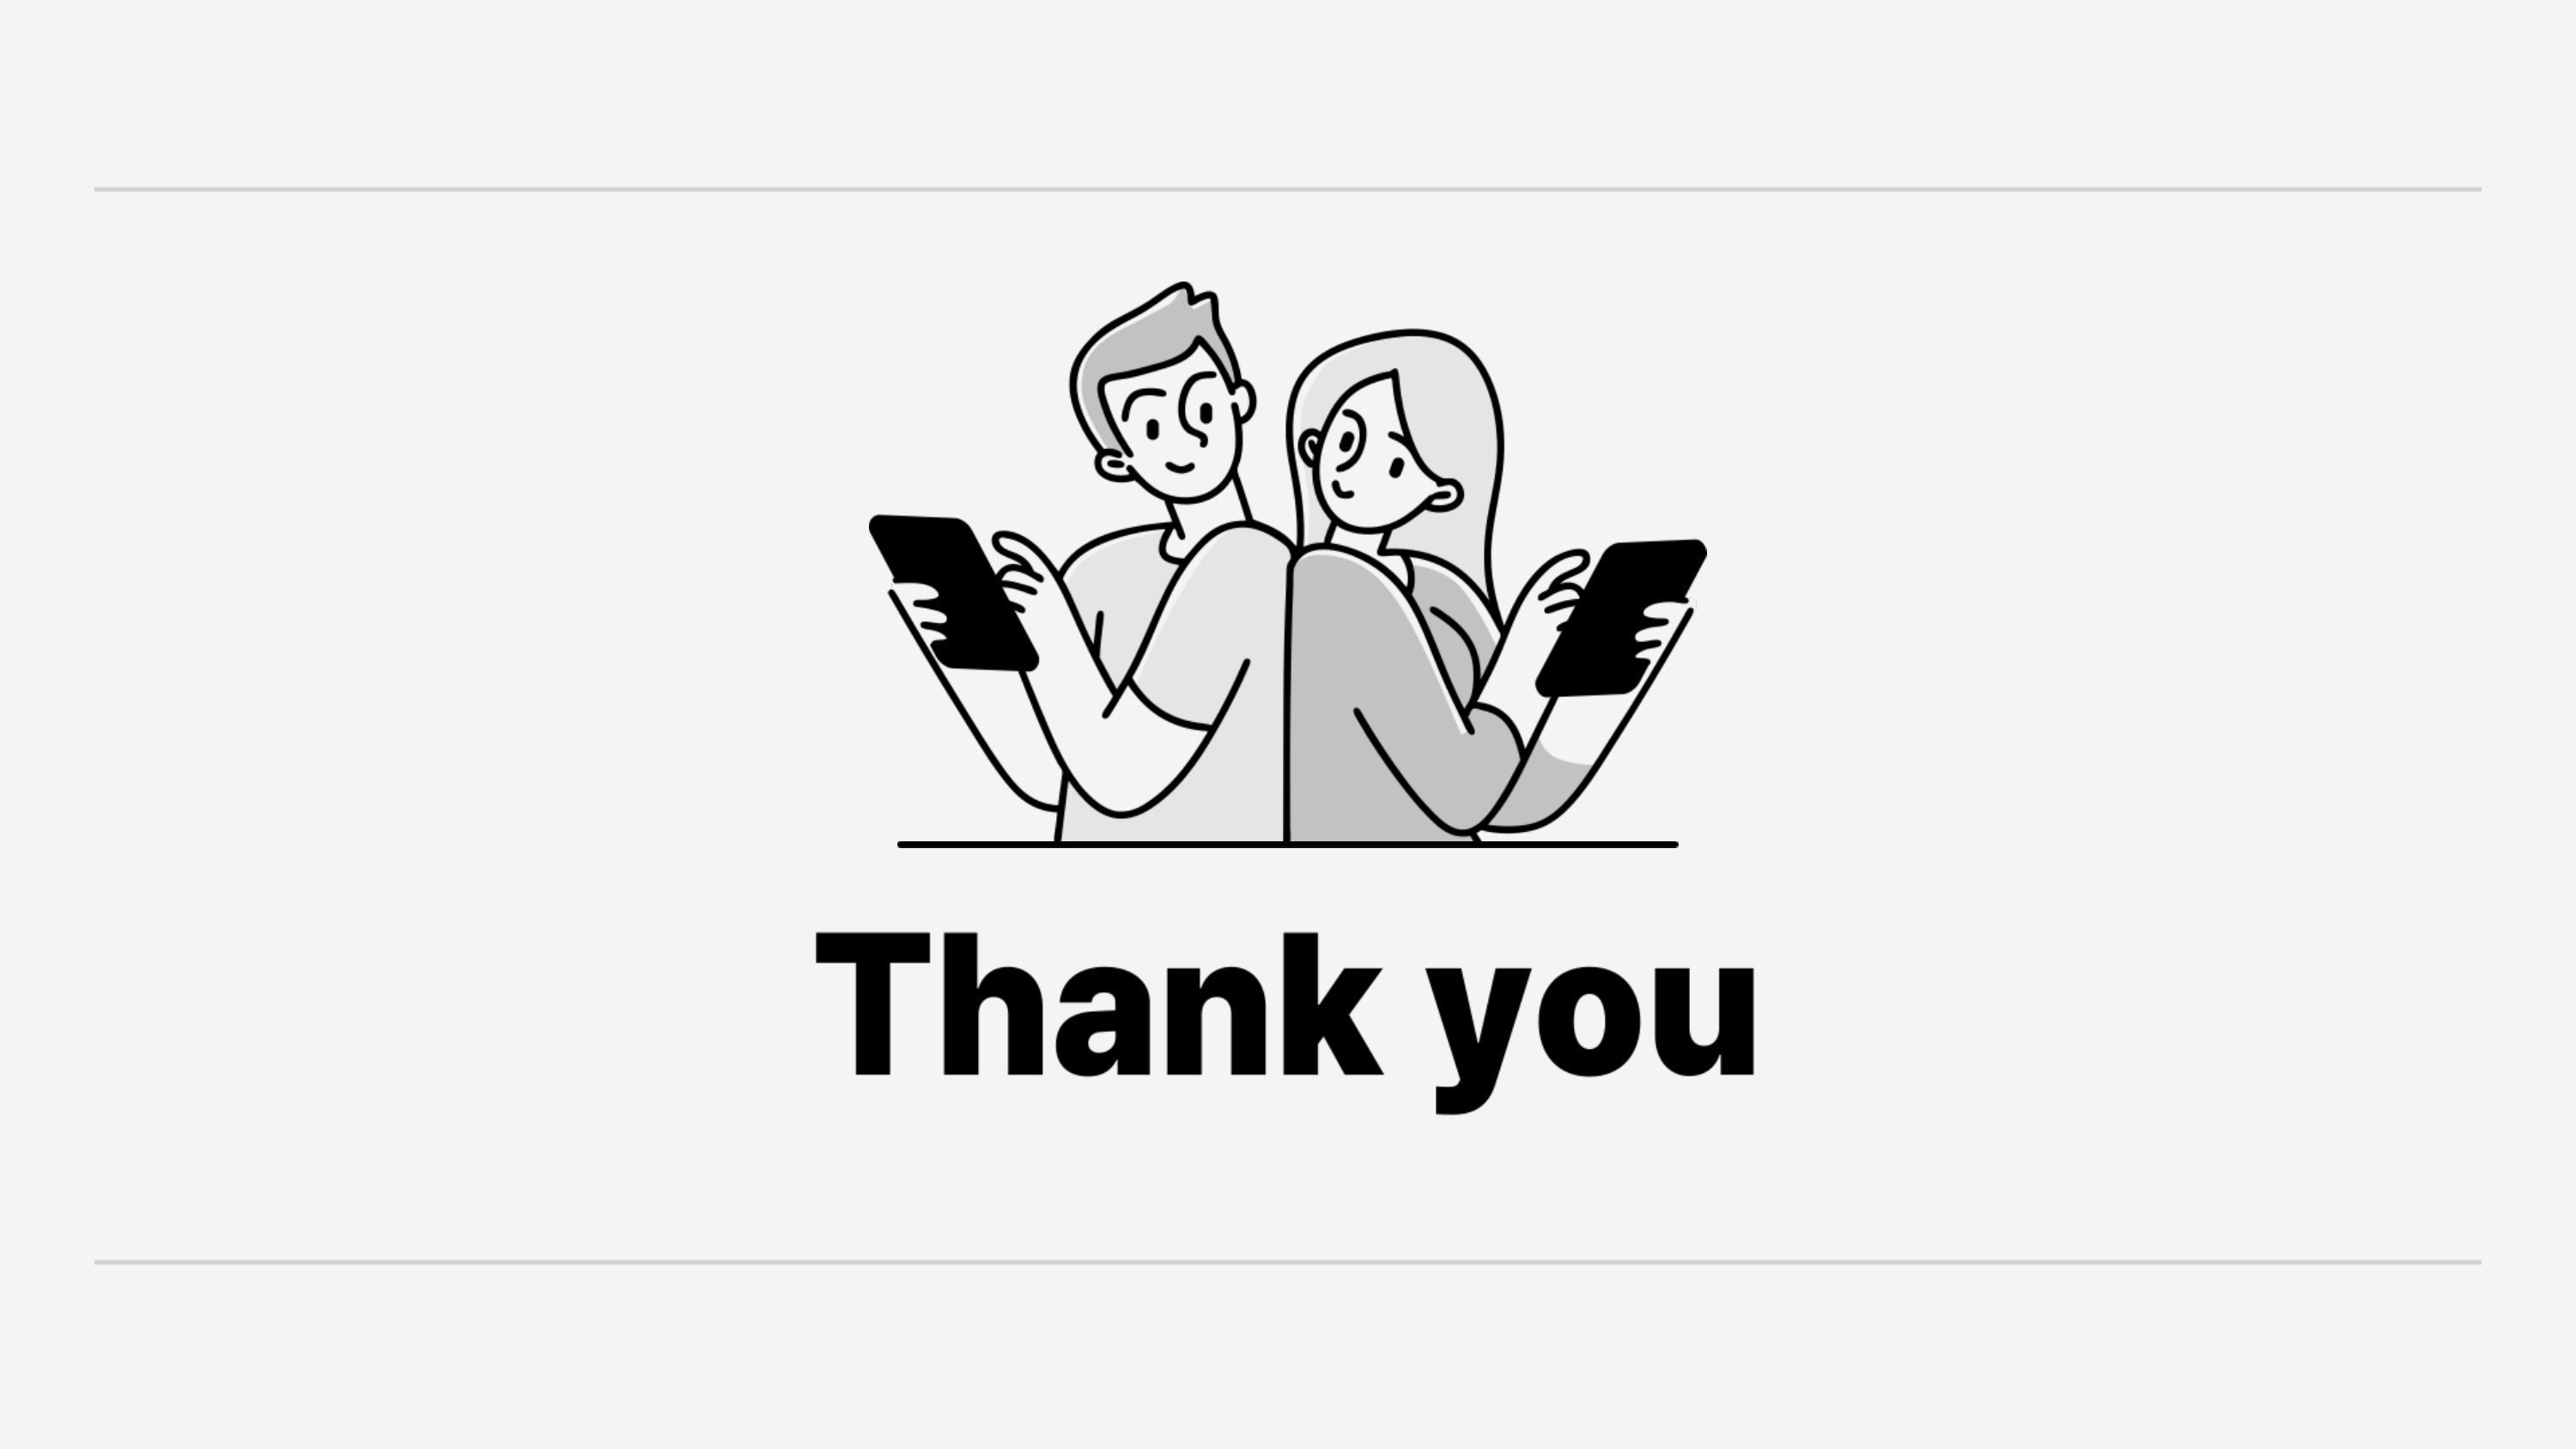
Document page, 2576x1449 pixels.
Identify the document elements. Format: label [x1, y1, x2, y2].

text_box [94, 181, 2482, 198]
picture [369, 818, 1850, 1212]
text_box [94, 1254, 2482, 1271]
text_box [869, 282, 1707, 848]
